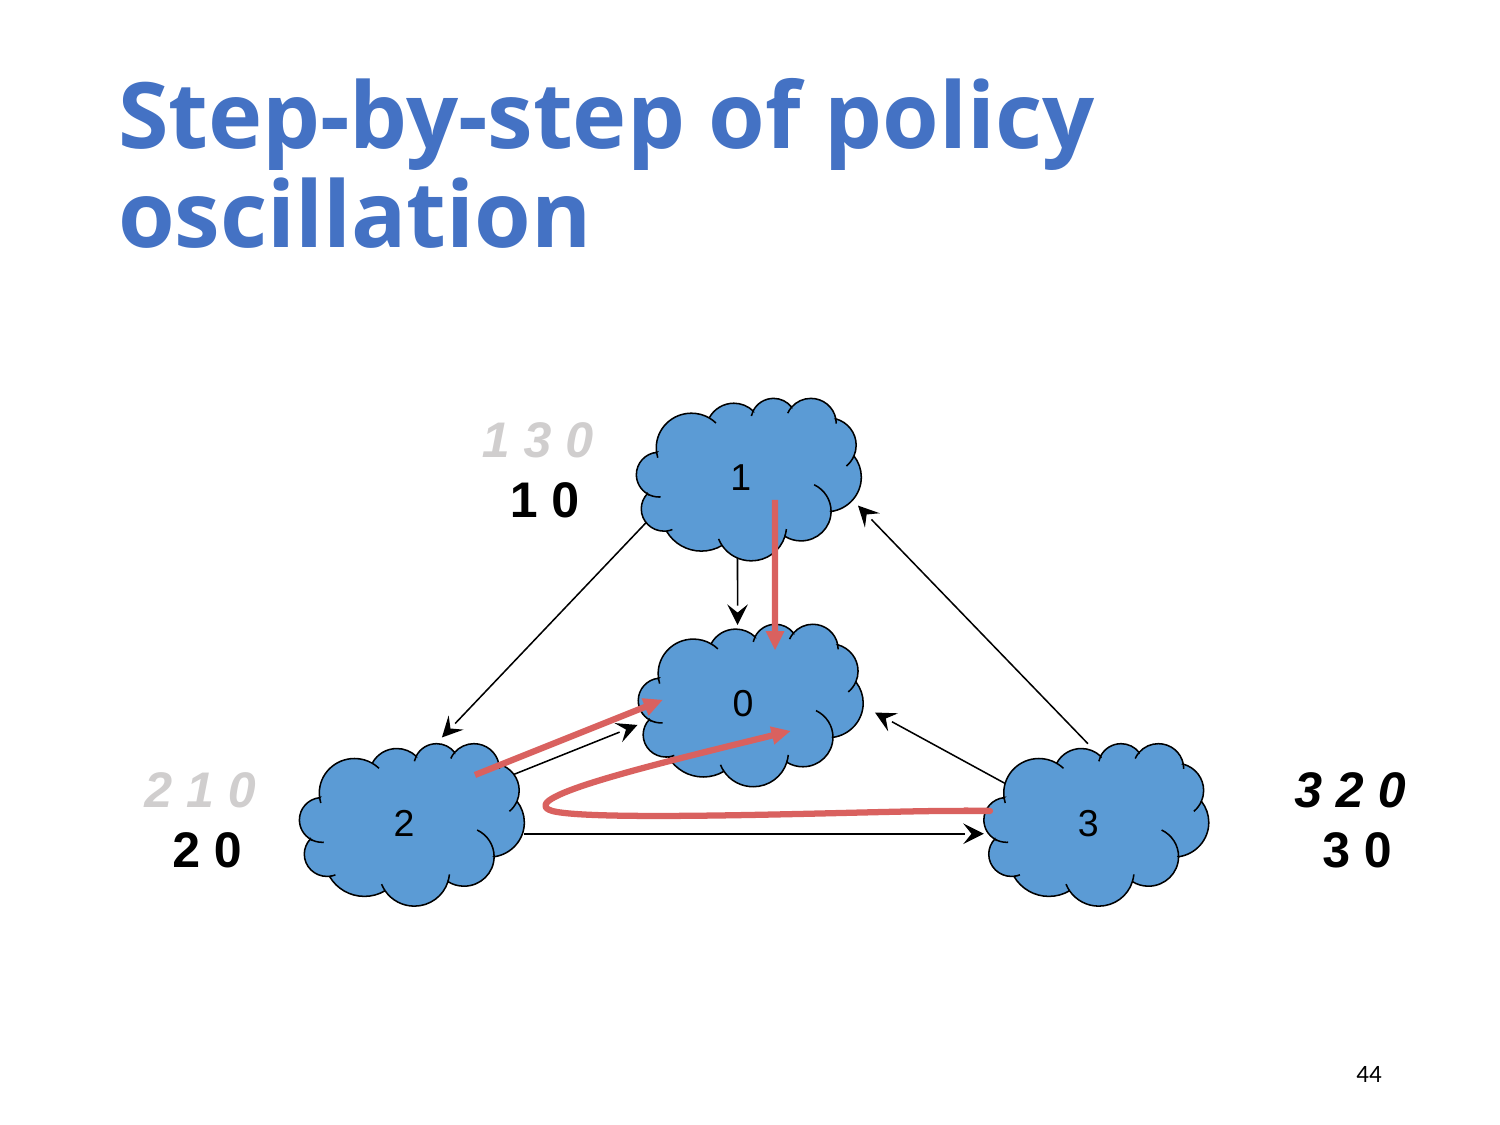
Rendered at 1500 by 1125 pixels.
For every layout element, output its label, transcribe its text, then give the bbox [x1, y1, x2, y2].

text_box 2 1 0 2 0 [129, 749, 271, 885]
slide_number 44 [1059, 1042, 1397, 1103]
text_box 3 2 0 3 0 [1279, 749, 1421, 885]
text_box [299, 398, 1209, 907]
title Step-by-step of policy oscillation [103, 59, 1397, 278]
